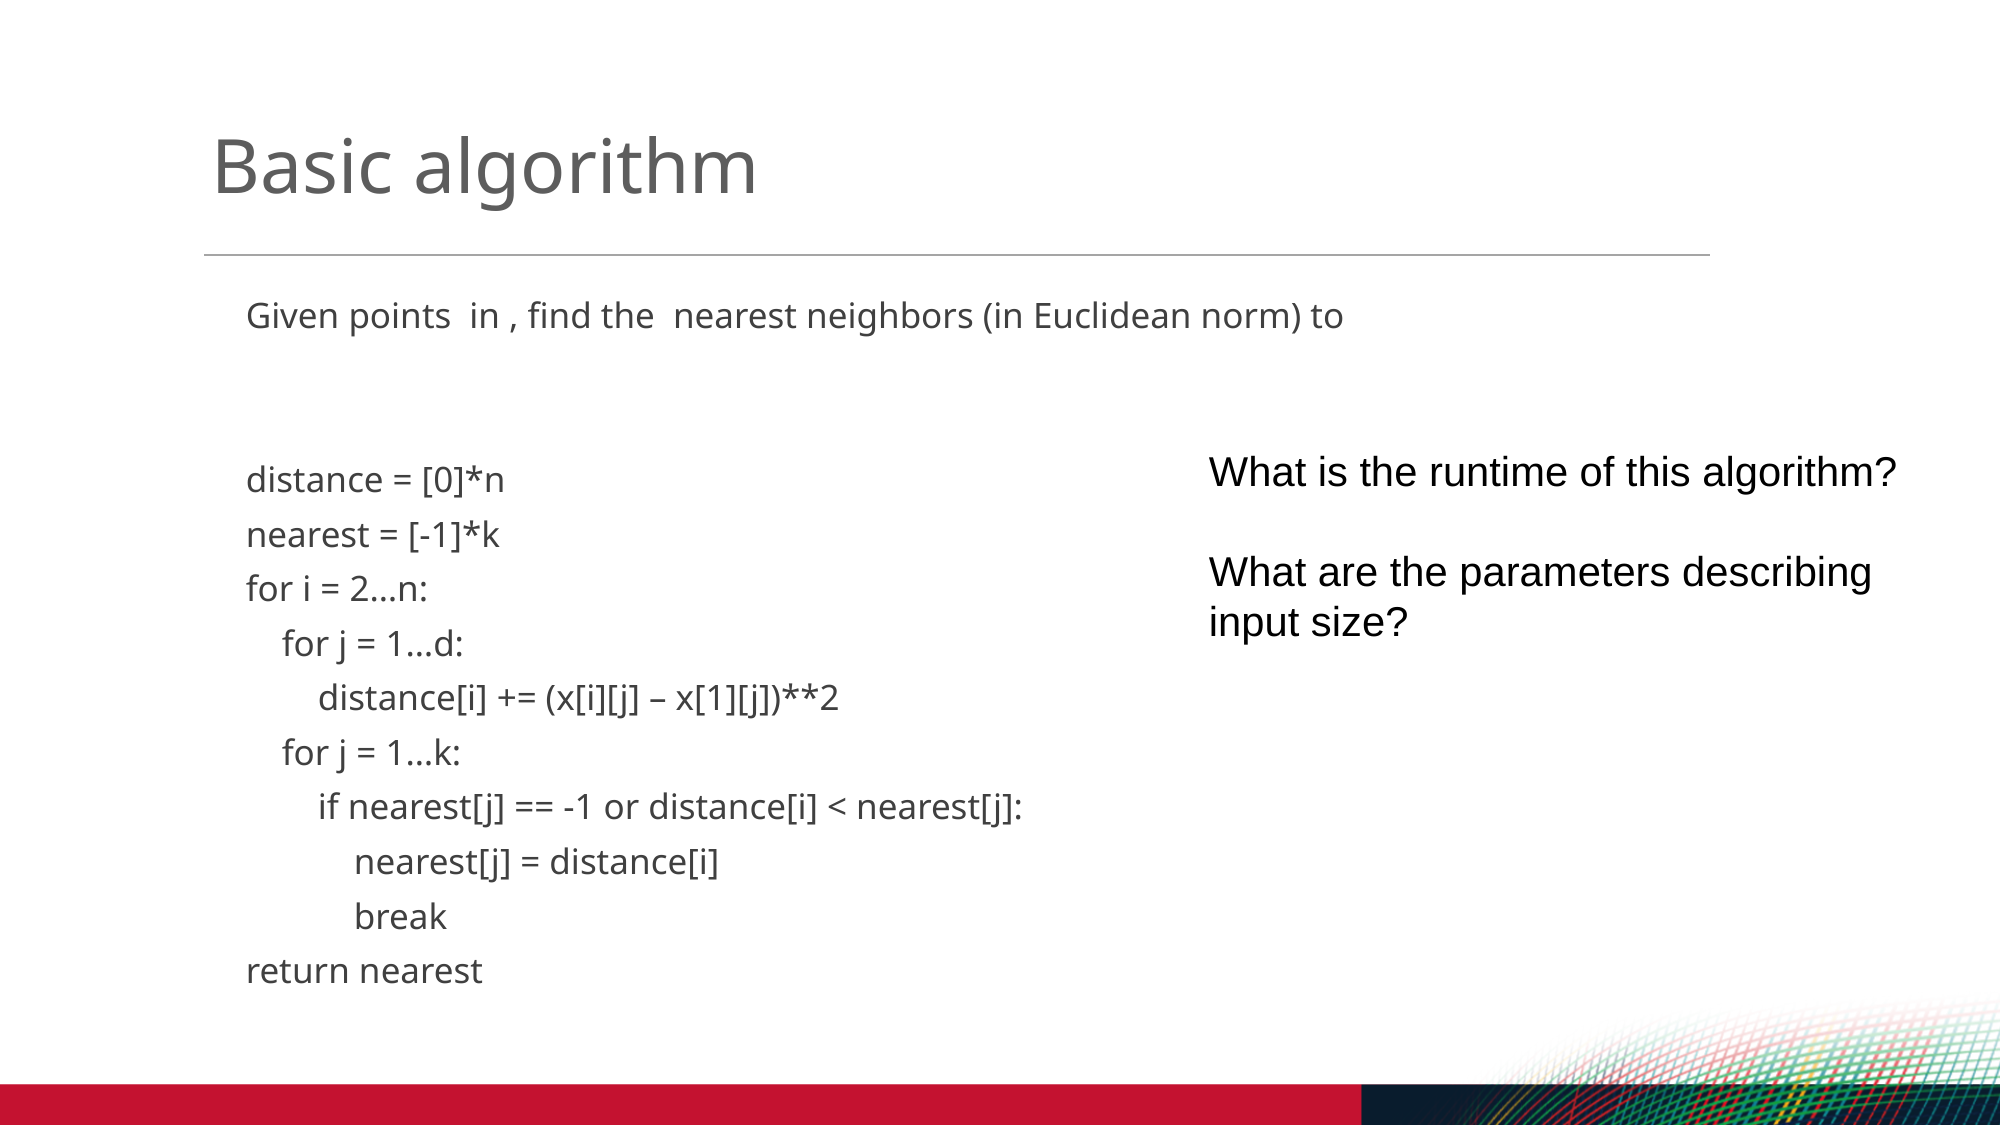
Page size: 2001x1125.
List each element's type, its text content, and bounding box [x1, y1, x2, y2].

list Basic algorithm [204, 116, 1170, 223]
picture [0, 958, 2000, 1125]
text_box What is the runtime of this algorithm? What are the parameters describing input size? [1194, 437, 1952, 753]
